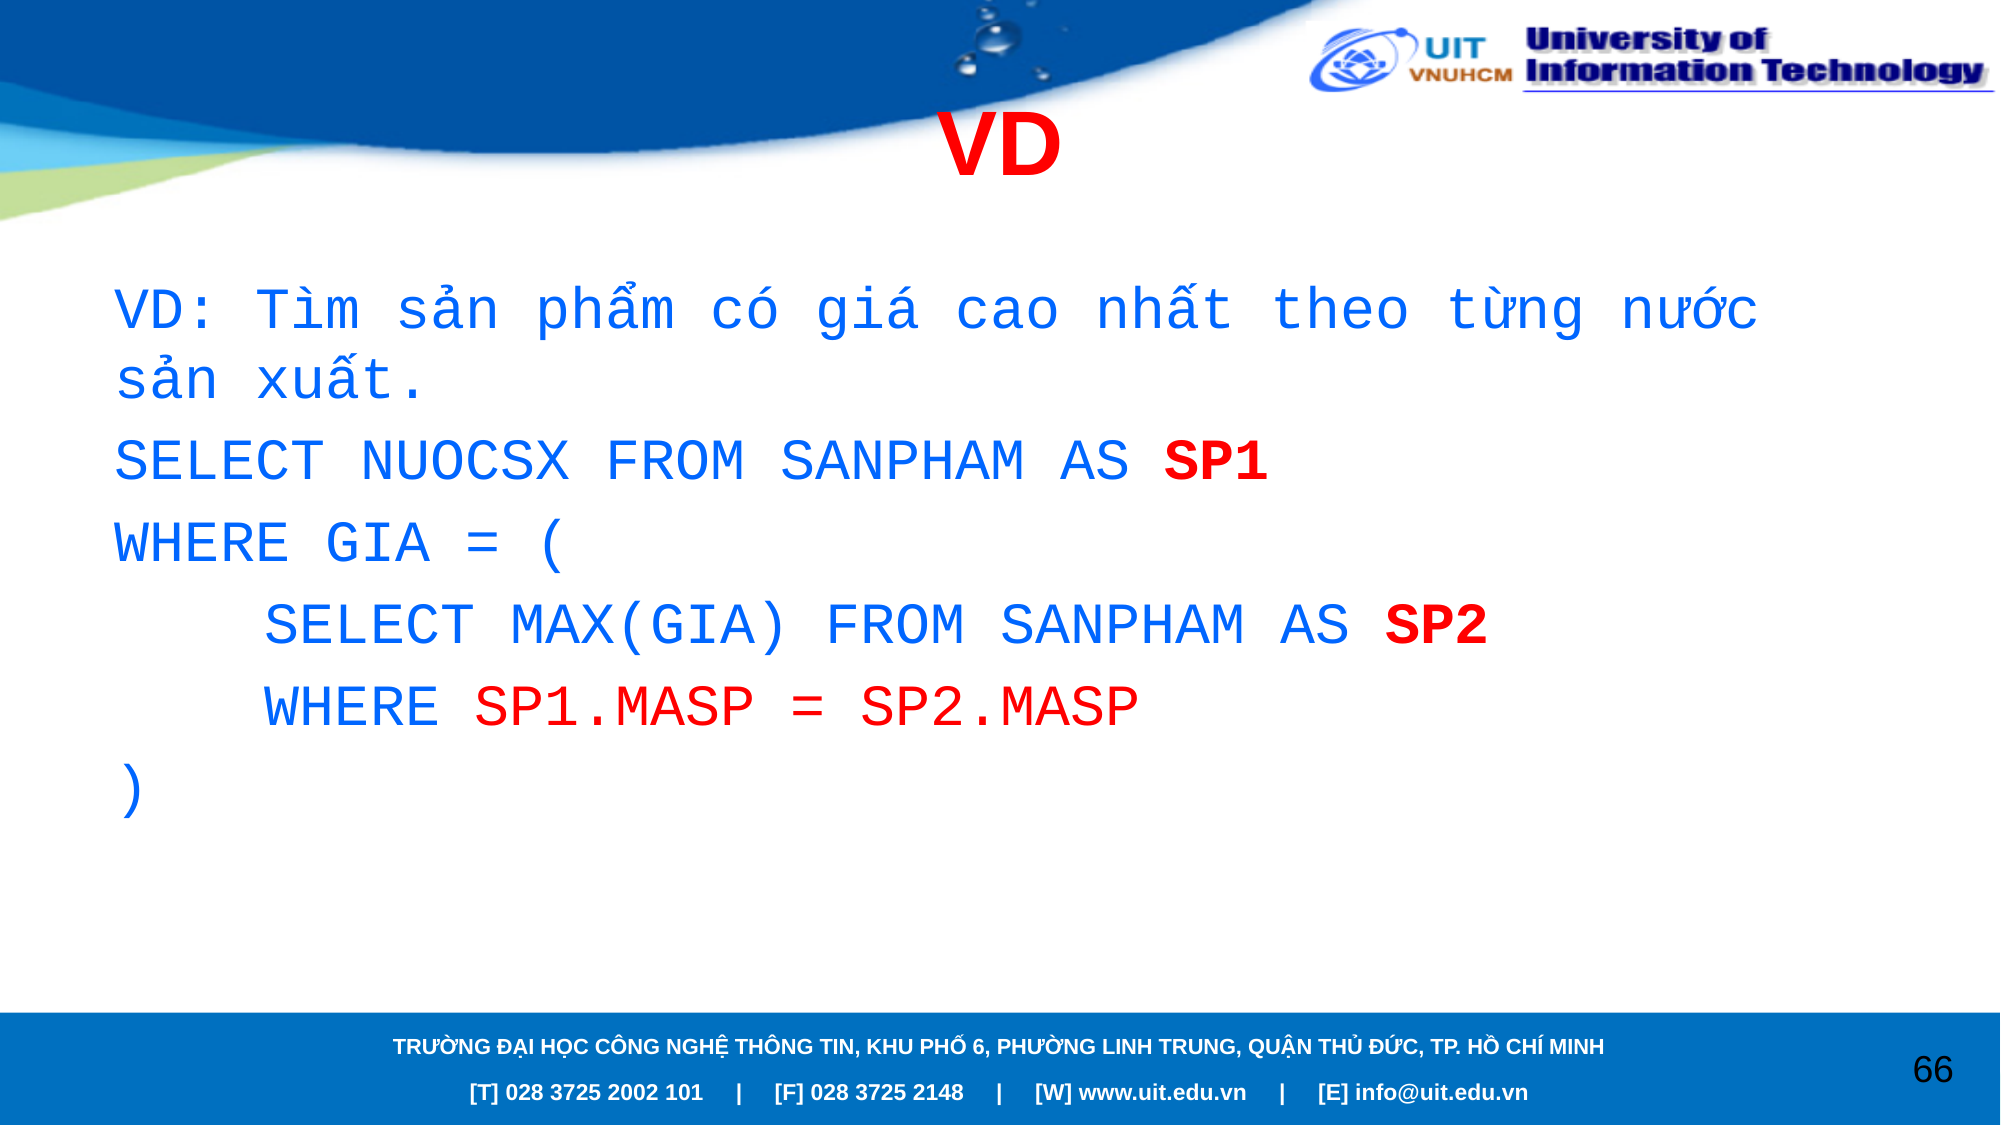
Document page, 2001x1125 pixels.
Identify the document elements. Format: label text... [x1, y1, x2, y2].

picture [0, 0, 2001, 1125]
list VD: Tìm sản phẩm có giá cao nhất theo từng nước sản xuất. SELECT NUOCSX FROM SANPHAM AS SP1 WHERE GIA = ( SELECT MAX(GIA) FROM SANPHAM AS SP2 WHERE SP1.MASP = SP2.MASP ) [99, 262, 1900, 1005]
title VD [99, 45, 1900, 233]
